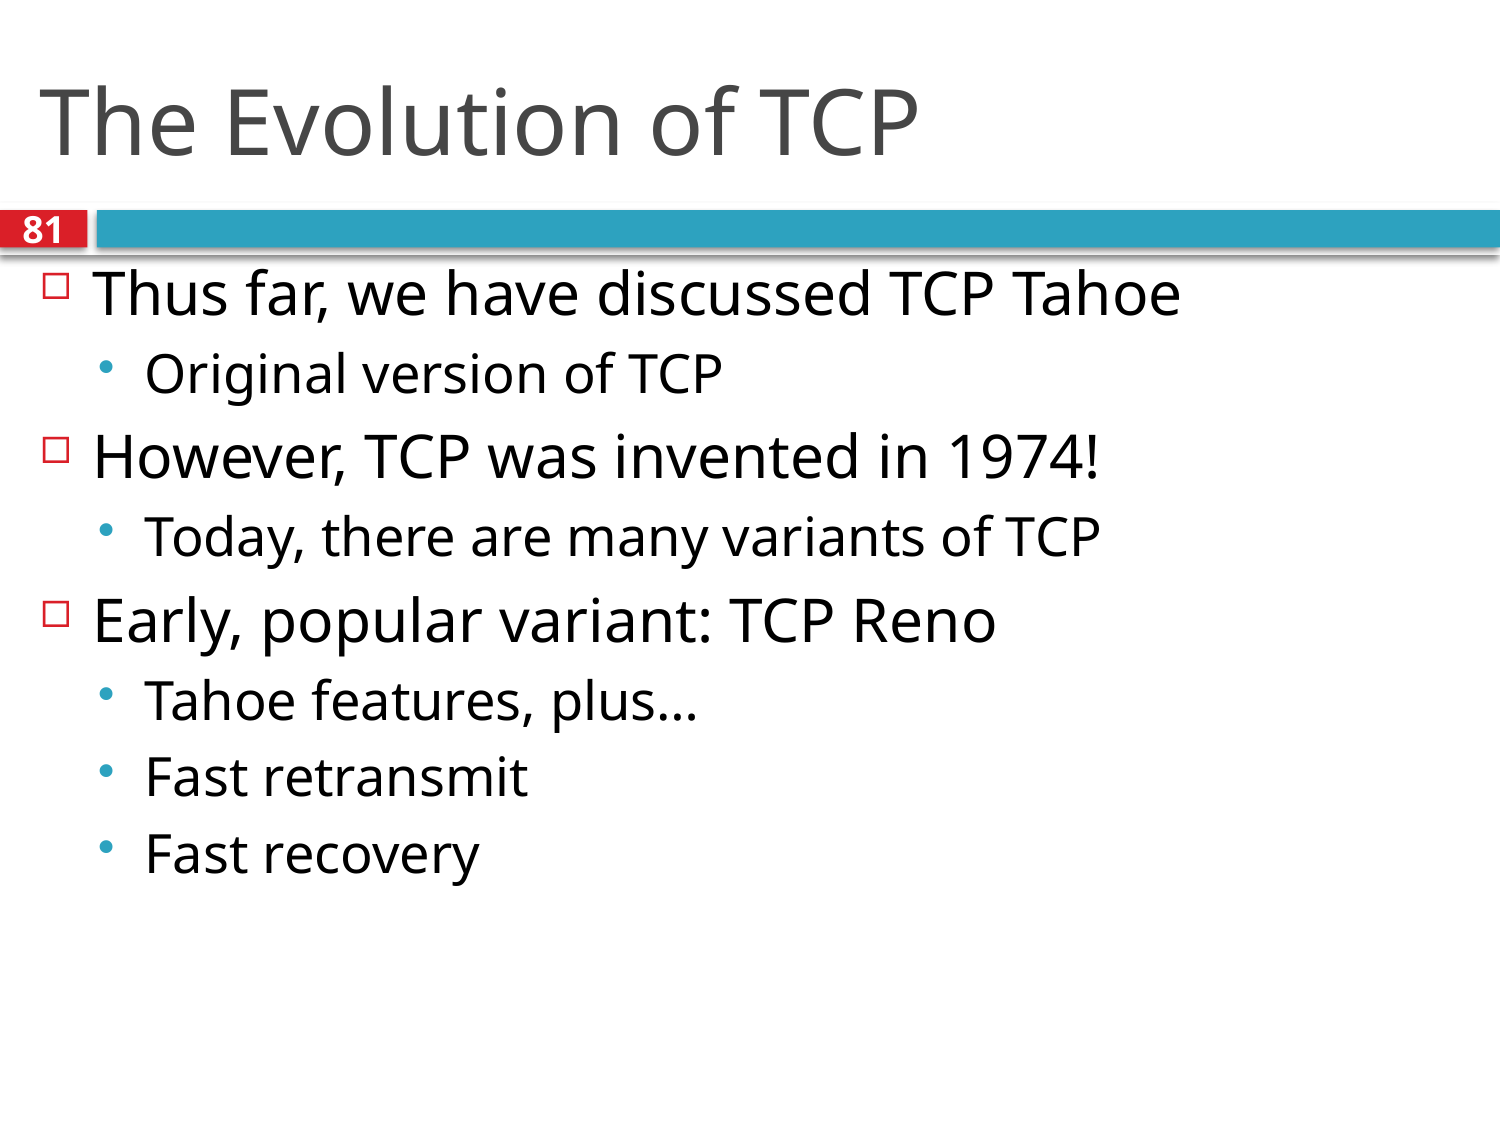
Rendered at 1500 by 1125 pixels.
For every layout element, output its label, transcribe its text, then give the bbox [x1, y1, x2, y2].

slide_number 81 [0, 206, 88, 257]
title The Evolution of TCP [24, 37, 1475, 200]
list Thus far, we have discussed TCP Tahoe Original version of TCP However, TCP was invented in 1974! Today, there are many variants of TCP Early, popular variant: TCP Reno Tahoe features, plus… Fast retransmit Fast recovery [24, 247, 1475, 1125]
